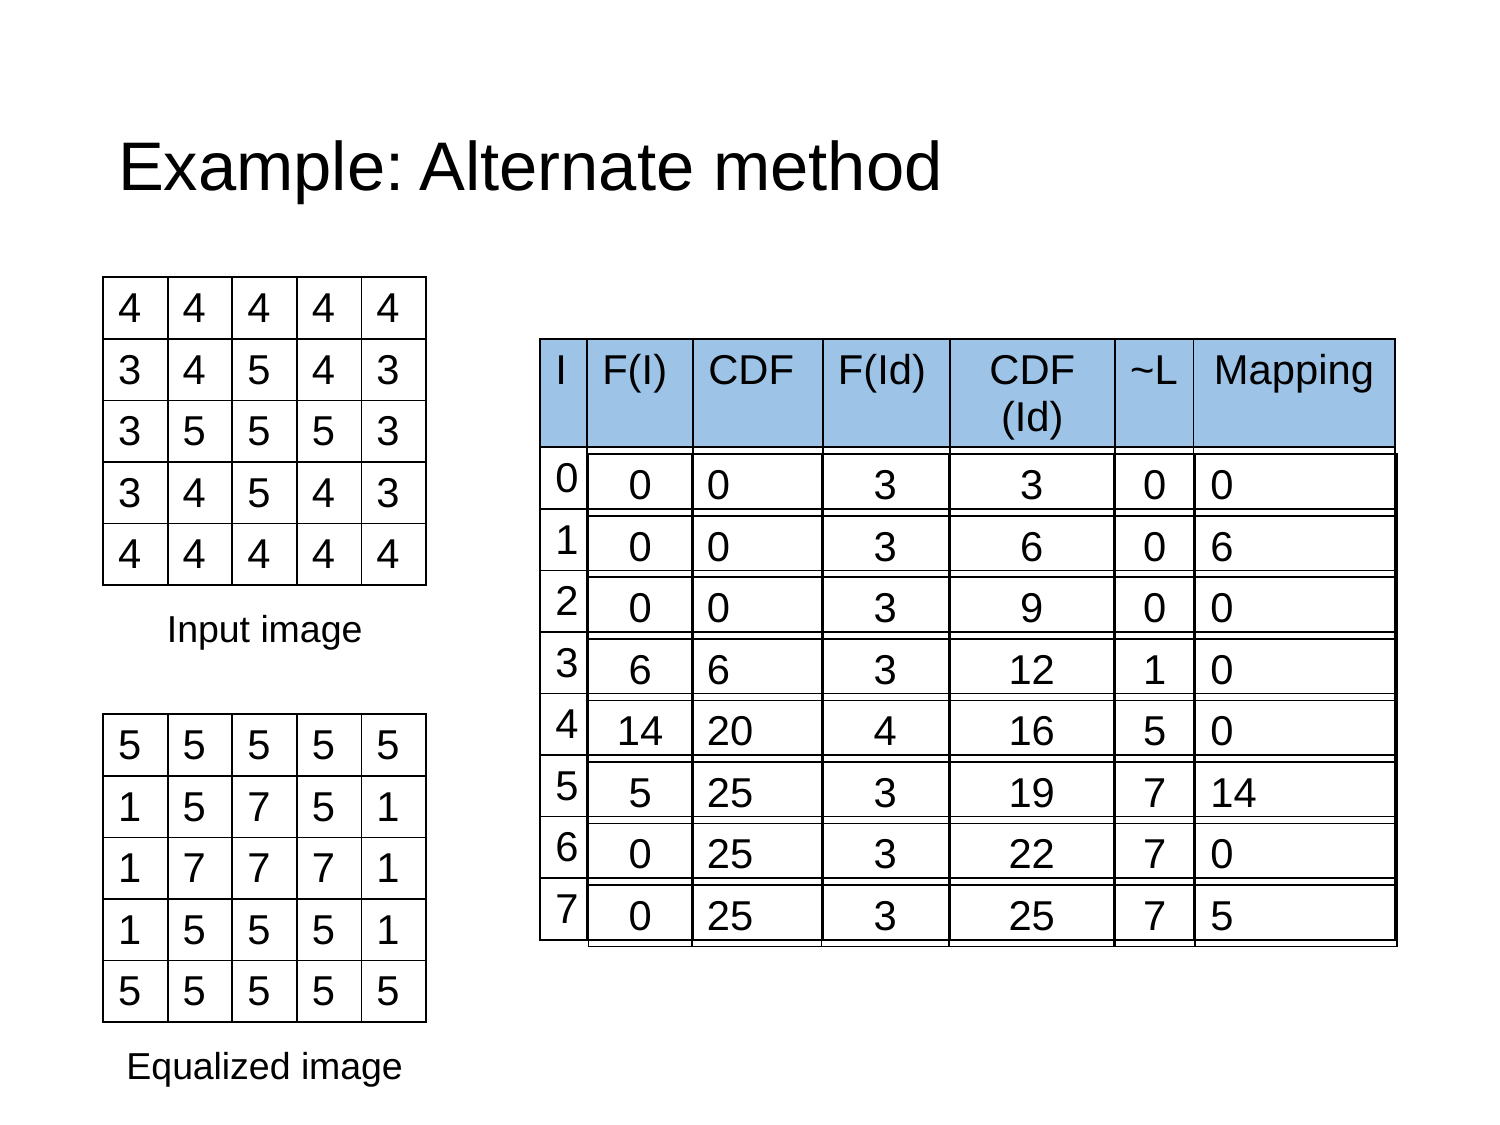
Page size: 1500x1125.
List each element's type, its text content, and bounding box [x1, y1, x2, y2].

text_box Equalized image [111, 1034, 418, 1095]
table_cell 4 [298, 340, 361, 400]
table_cell 5 [104, 961, 167, 1021]
table_cell 5 [541, 756, 586, 816]
table_cell 0 [1196, 824, 1396, 884]
table_cell 5 [169, 401, 231, 461]
table_cell 0 [1196, 578, 1396, 638]
table_cell 3 [822, 578, 948, 638]
table_cell 5 [233, 900, 296, 960]
table_header 3 [822, 455, 948, 515]
table_cell [1194, 448, 1394, 453]
table_header 5 [233, 715, 296, 775]
table_header 4 [104, 278, 167, 338]
table_cell 0 [693, 578, 821, 638]
table_cell 0 [1196, 640, 1396, 700]
table_cell [824, 448, 949, 453]
table_header F(Id) [824, 340, 949, 446]
table_cell 3 [104, 463, 167, 523]
table_cell 4 [822, 701, 948, 761]
table_cell 1 [104, 900, 167, 960]
table_cell 6 [541, 817, 586, 877]
table_cell 4 [541, 694, 586, 754]
table_cell [588, 448, 692, 453]
table_header I [541, 340, 586, 446]
table_cell 16 [950, 701, 1113, 761]
table_cell 3 [822, 886, 948, 946]
table_cell 5 [169, 961, 231, 1021]
table_cell 3 [822, 517, 948, 576]
table_header CDF [694, 340, 822, 446]
table_header 4 [362, 278, 425, 338]
table_cell [951, 448, 1114, 453]
table_cell 0 [1116, 578, 1194, 638]
table_cell 4 [104, 524, 167, 584]
table_cell 3 [362, 340, 425, 400]
table_cell 7 [298, 838, 361, 898]
table_cell 7 [1116, 824, 1194, 884]
table_header F(I) [588, 340, 692, 446]
table_cell 5 [298, 777, 361, 837]
table_cell 4 [298, 524, 361, 584]
table_header 5 [362, 715, 425, 775]
table_cell 22 [950, 824, 1113, 884]
table_cell 4 [233, 524, 296, 584]
table_header 5 [104, 715, 167, 775]
table_cell 25 [950, 886, 1113, 946]
table_cell 1 [362, 900, 425, 960]
table_cell 7 [233, 838, 296, 898]
table_cell 5 [589, 763, 691, 823]
table_cell 6 [1196, 517, 1396, 576]
table_cell 7 [1116, 886, 1194, 946]
table_cell 20 [693, 701, 821, 761]
table_cell 5 [169, 777, 231, 837]
table_cell 5 [233, 961, 296, 1021]
table_header 5 [169, 715, 231, 775]
table_cell 3 [541, 633, 586, 693]
table_cell [1116, 448, 1193, 453]
table_cell 3 [822, 824, 948, 884]
table_cell 6 [950, 517, 1113, 576]
table_cell 7 [233, 777, 296, 837]
table_header 0 [589, 455, 691, 515]
table_cell 5 [1196, 886, 1396, 946]
table_cell [694, 448, 822, 453]
table_cell 0 [589, 886, 691, 946]
table_cell 5 [362, 961, 425, 1021]
table_cell 25 [693, 763, 821, 823]
table_cell 7 [169, 838, 231, 898]
table_cell 5 [233, 463, 296, 523]
text_box Input image [152, 597, 378, 658]
table_cell 1 [104, 777, 167, 837]
table_cell 9 [950, 578, 1113, 638]
table_cell 1 [541, 510, 586, 570]
table_cell 2 [541, 571, 586, 631]
table_header 0 [693, 455, 821, 515]
table_header ~L [1116, 340, 1193, 446]
table_cell 3 [822, 640, 948, 700]
title Example: Alternate method [103, 59, 1397, 278]
table_cell 5 [298, 900, 361, 960]
table_cell 0 [589, 824, 691, 884]
table_cell 5 [169, 900, 231, 960]
table_cell 5 [1116, 701, 1194, 761]
table_cell 14 [589, 701, 691, 761]
table_header Mapping [1194, 340, 1394, 446]
table_cell 3 [104, 401, 167, 461]
table_cell 0 [589, 517, 691, 576]
table_cell 3 [362, 401, 425, 461]
table_header 0 [1116, 455, 1194, 515]
table_cell 0 [541, 448, 586, 508]
table_header 5 [298, 715, 361, 775]
table_cell 4 [169, 340, 231, 400]
table_cell 4 [298, 463, 361, 523]
table_header 0 [1196, 455, 1396, 515]
table_cell 5 [298, 961, 361, 1021]
table_cell 4 [169, 524, 231, 584]
table_cell 5 [233, 340, 296, 400]
table_cell 3 [822, 763, 948, 823]
table_cell 5 [298, 401, 361, 461]
table_cell 12 [950, 640, 1113, 700]
table_header 4 [233, 278, 296, 338]
table_cell 4 [169, 463, 231, 523]
table_cell 3 [362, 463, 425, 523]
table_cell 25 [693, 824, 821, 884]
table_header CDF (Id) [951, 340, 1114, 446]
table_cell 4 [362, 524, 425, 584]
table_cell 5 [233, 401, 296, 461]
table_cell 0 [589, 578, 691, 638]
table_cell 6 [693, 640, 821, 700]
table_cell 1 [1116, 640, 1194, 700]
table_cell 1 [104, 838, 167, 898]
table_cell 25 [693, 886, 821, 946]
table_cell 3 [104, 340, 167, 400]
table_header 3 [950, 455, 1113, 515]
table_cell 0 [1196, 701, 1396, 761]
table_header 4 [169, 278, 231, 338]
table_cell 1 [362, 777, 425, 837]
table_cell 6 [589, 640, 691, 700]
table_header 4 [298, 278, 361, 338]
table_cell 14 [1196, 763, 1396, 823]
table_cell 1 [362, 838, 425, 898]
table_cell 0 [1116, 517, 1194, 576]
table_cell 19 [950, 763, 1113, 823]
table_cell 0 [693, 517, 821, 576]
table_cell 7 [541, 879, 586, 939]
table_cell 7 [1116, 763, 1194, 823]
